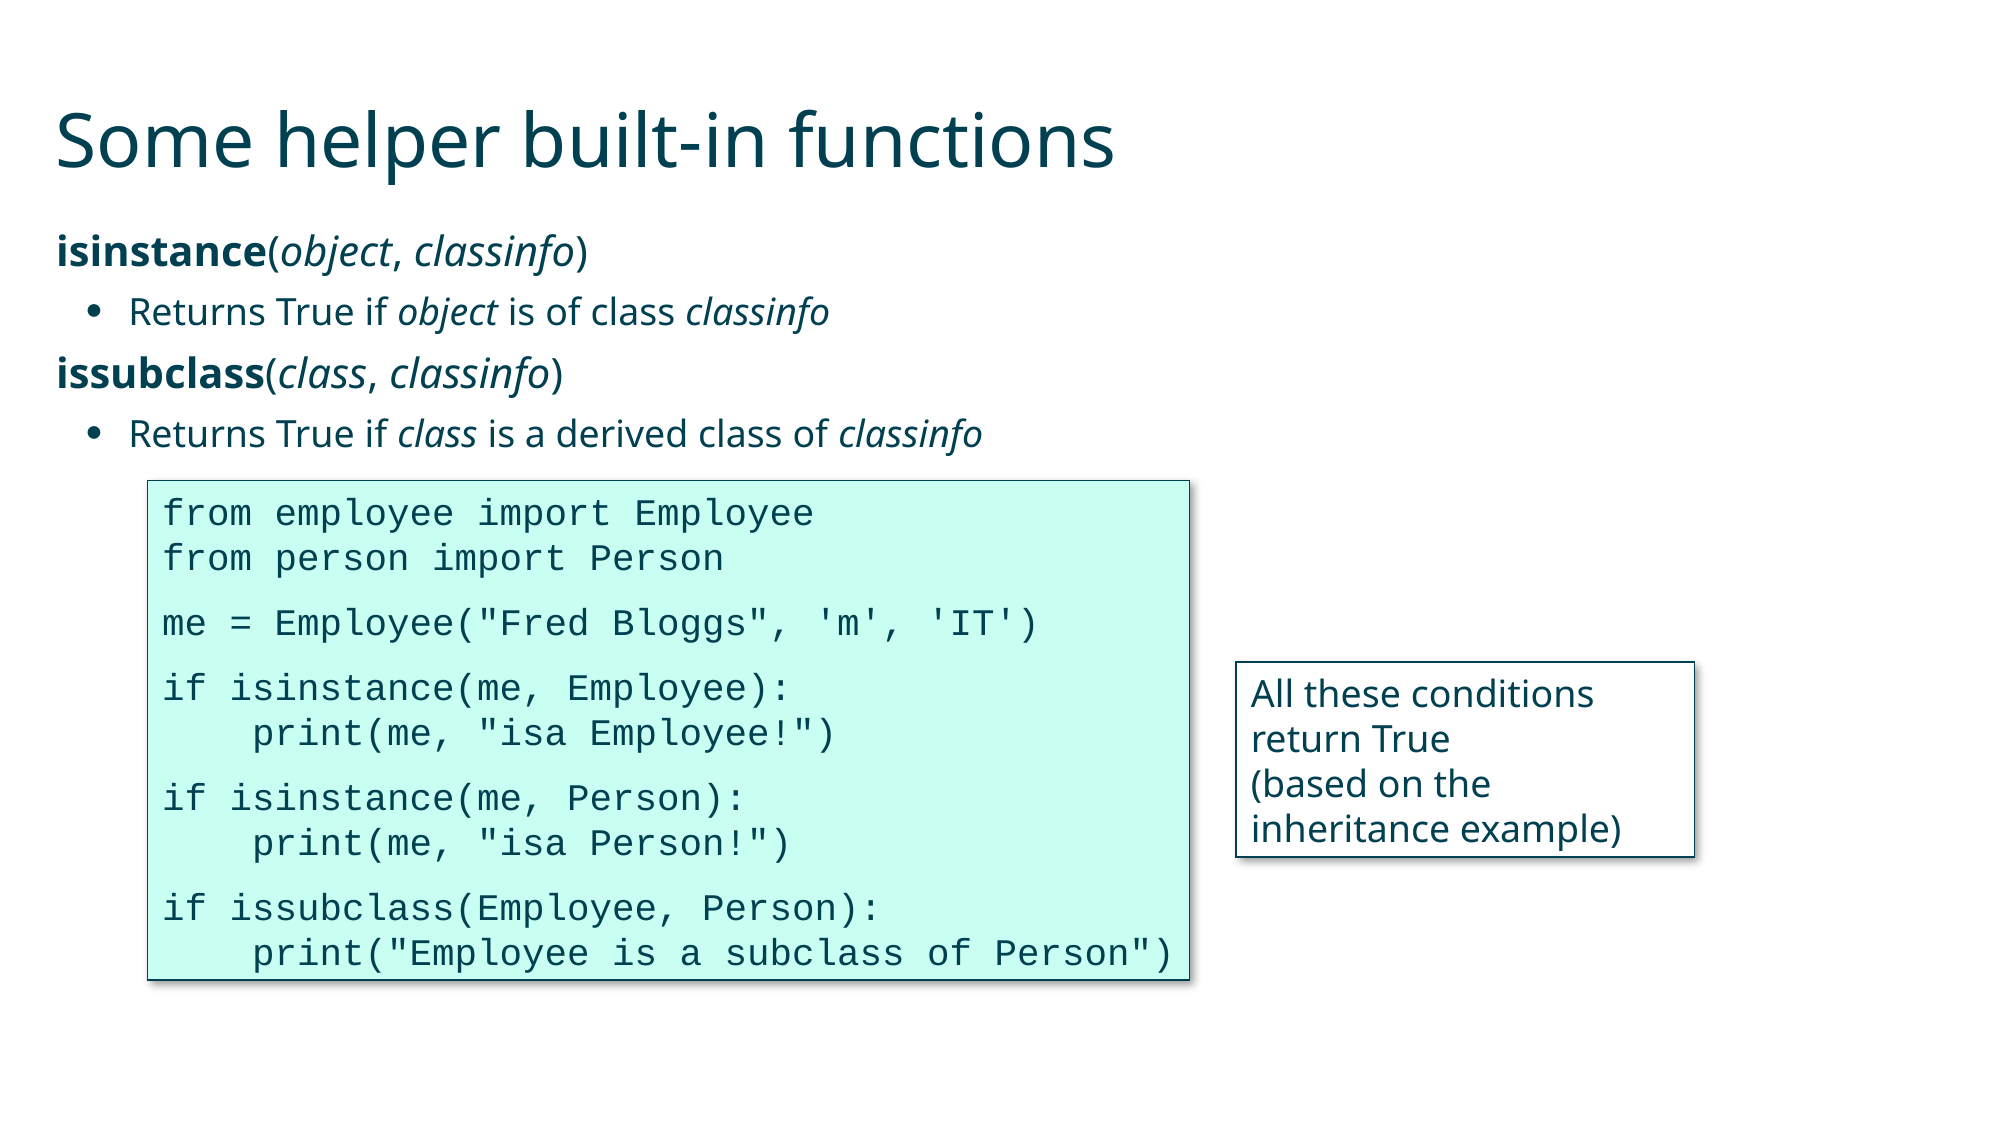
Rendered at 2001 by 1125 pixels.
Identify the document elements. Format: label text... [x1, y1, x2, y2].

list isinstance(object, classinfo) Returns True if object is of class classinfo issubclass(class, classinfo) Returns True if class is a derived class of classinfo [55, 224, 1946, 1038]
title Some helper built-in functions [55, 92, 1946, 224]
text_box All these conditions return True (based on the inheritance example) [1236, 662, 1695, 857]
text_box from employee import Employee from person import Person me = Employee("Fred Bloggs", 'm', 'IT') if isinstance(me, Employee): print(me, "isa Employee!") if isinstance(me, Person): print(me, "isa Person!") if issubclass(Employee, Person): print("Employee is a subclass of Person") [147, 480, 1190, 981]
